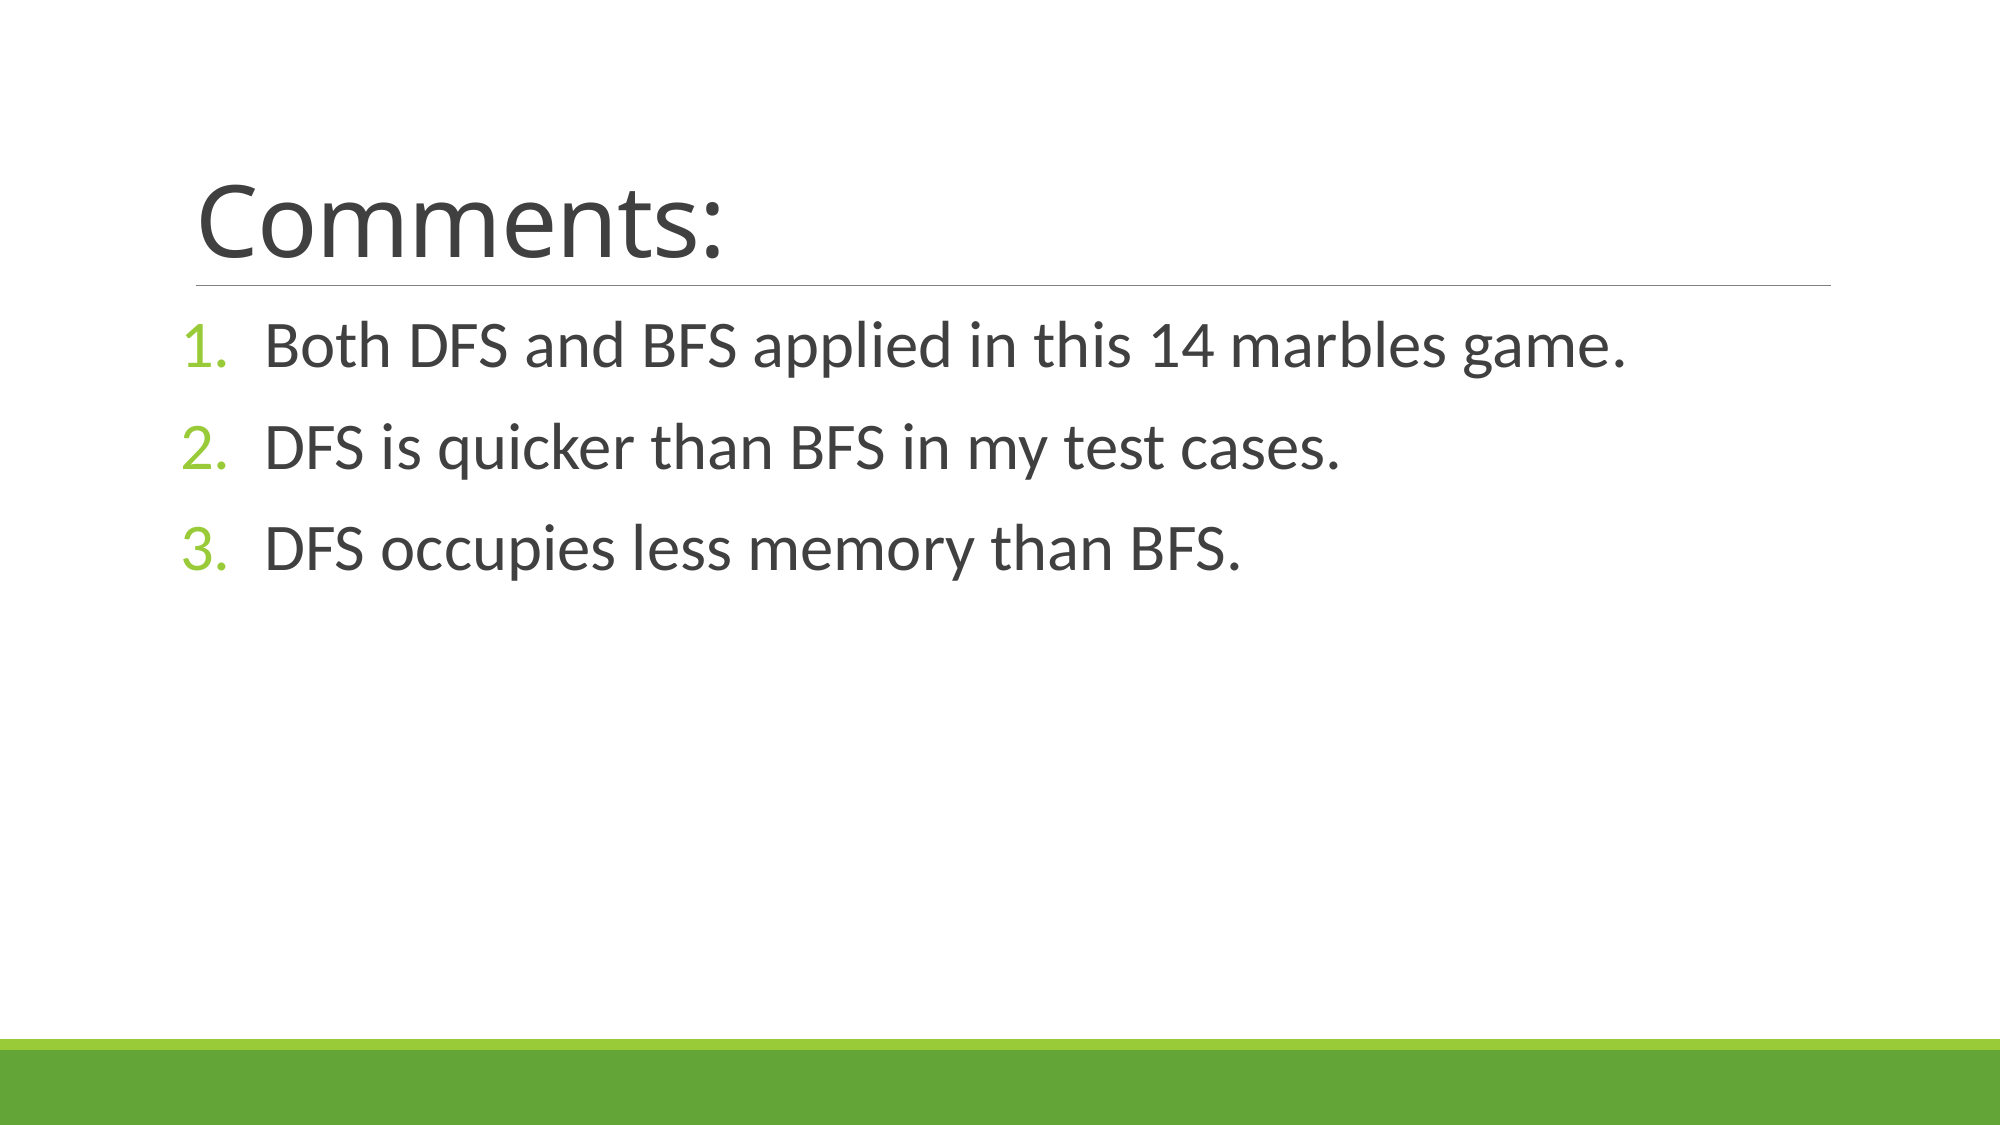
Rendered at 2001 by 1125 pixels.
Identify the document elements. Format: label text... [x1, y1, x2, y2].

title Comments: [180, 47, 1830, 285]
list Both DFS and BFS applied in this 14 marbles game. DFS is quicker than BFS in my test cases. DFS occupies less memory than BFS. [180, 302, 1830, 963]
